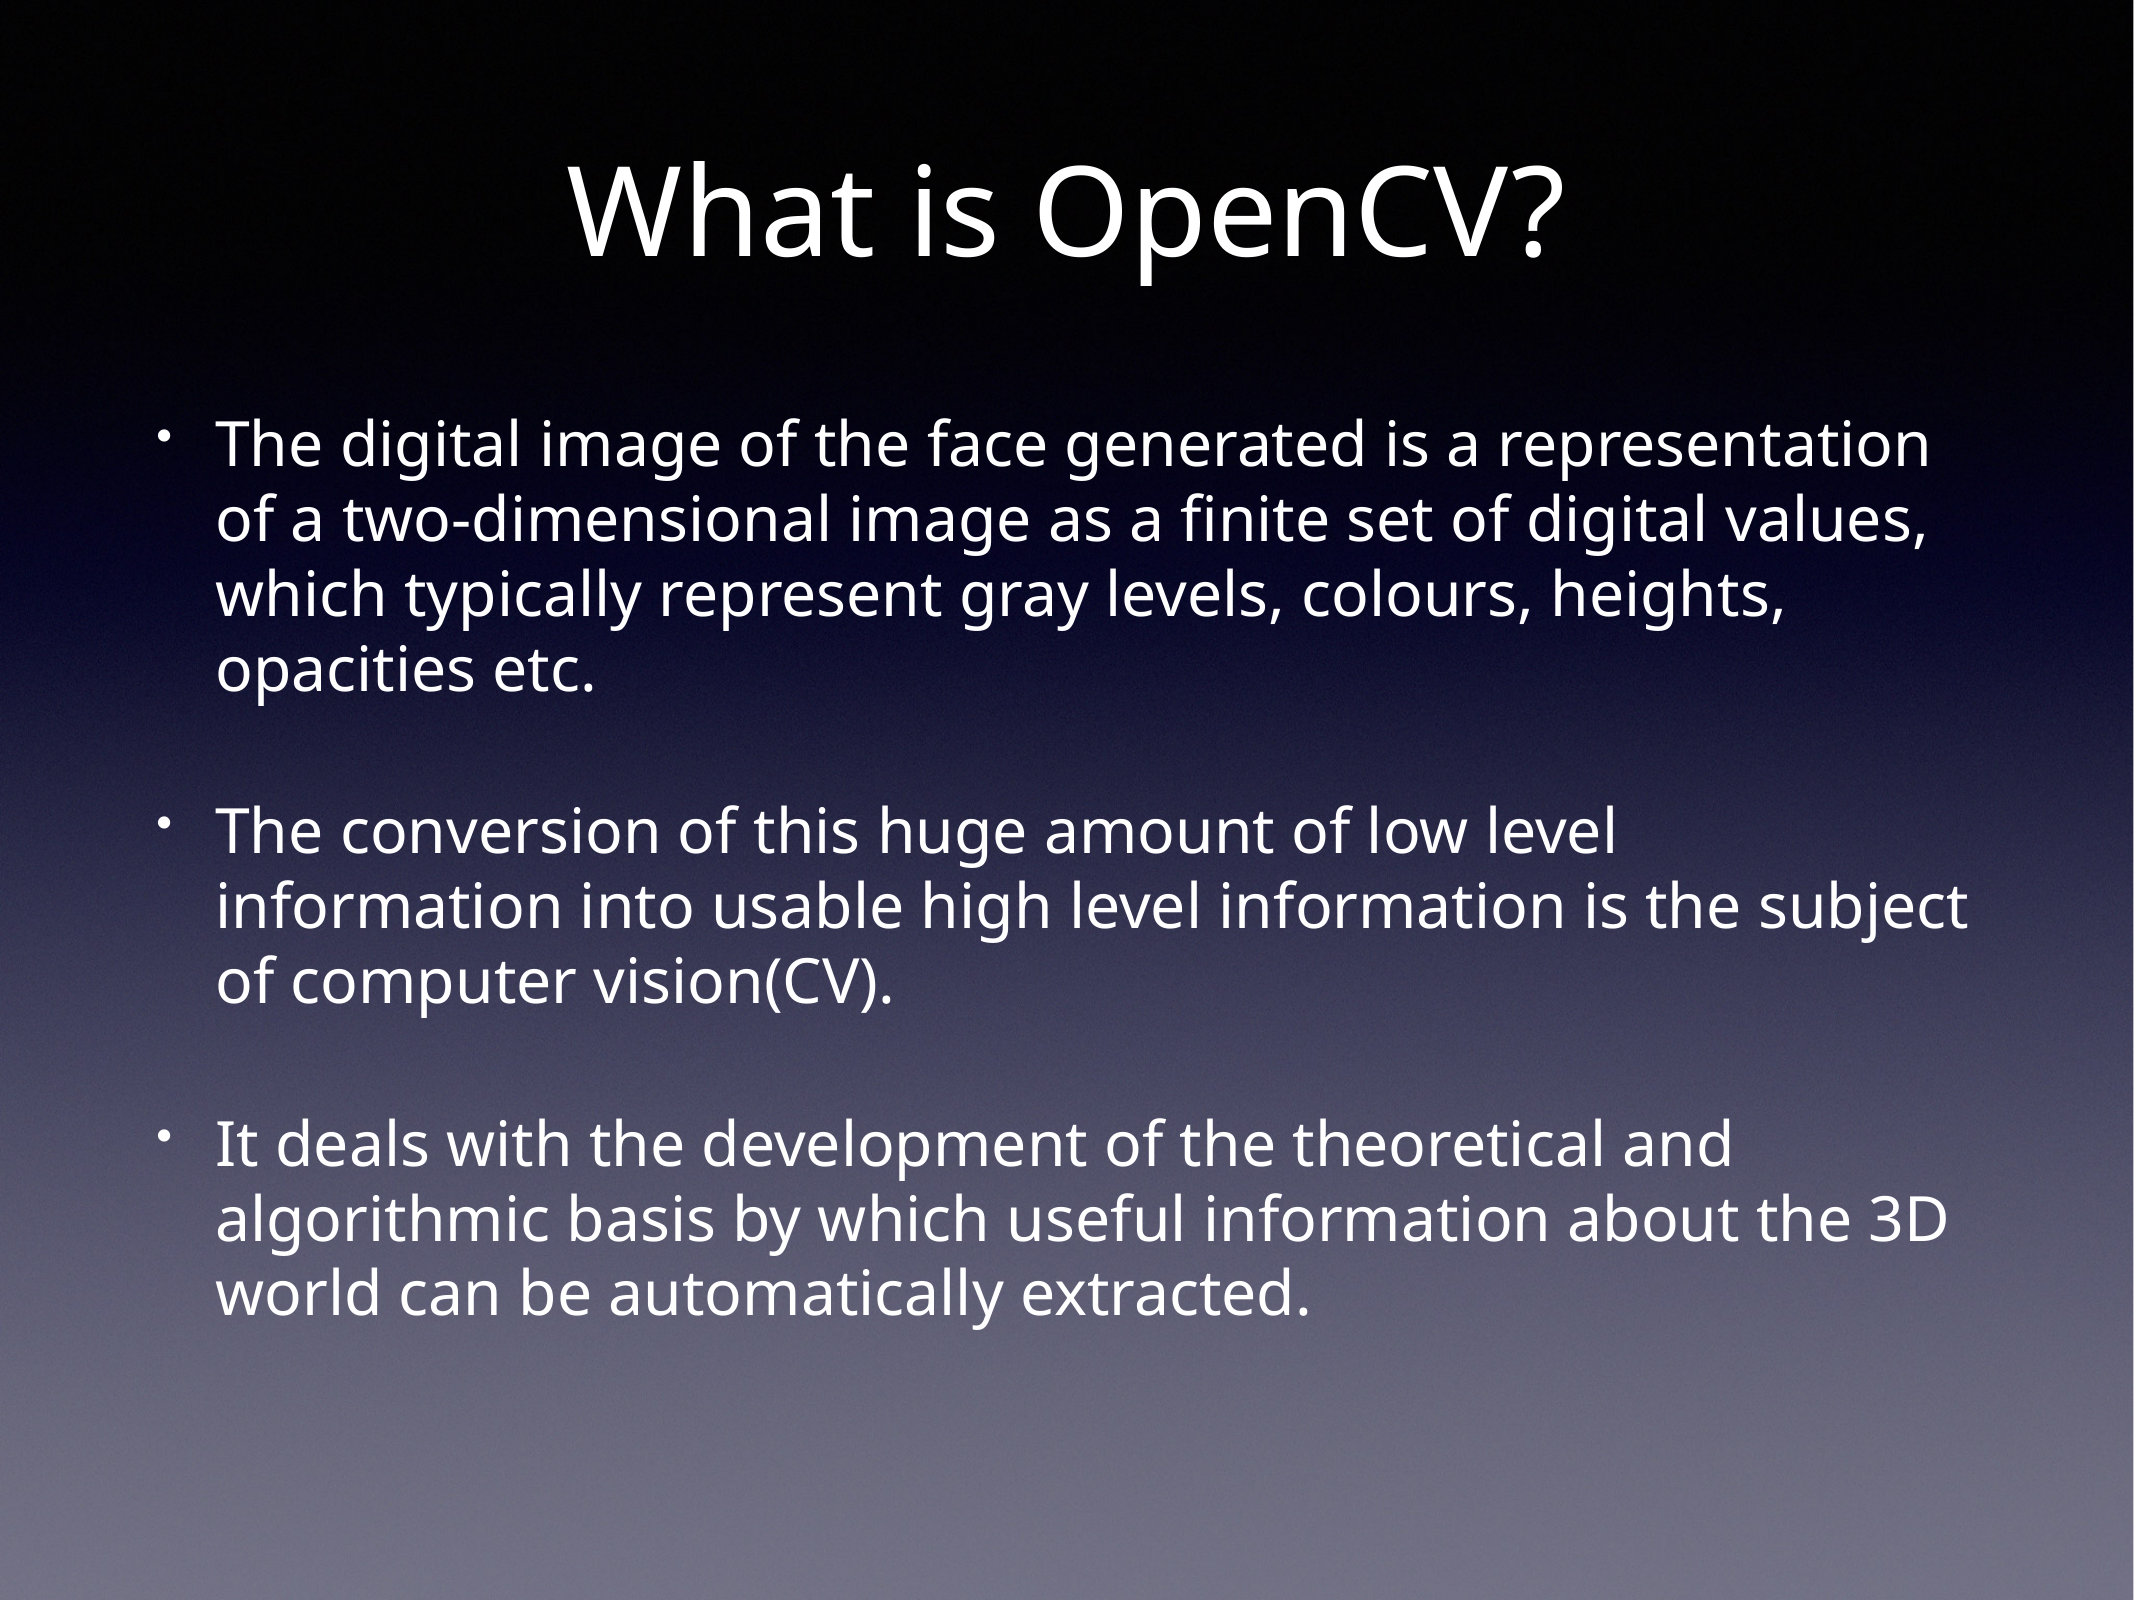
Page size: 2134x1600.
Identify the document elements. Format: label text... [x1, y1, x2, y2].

list The digital image of the face generated is a representation of a two-dimensional image as a finite set of digital values, which typically represent gray levels, colours, heights, opacities etc. The conversion of this huge amount of low level information into usable high level information is the subject of computer vision(CV). It deals with the development of the theoretical and algorithmic basis by which useful information about the 3D world can be automatically extracted. [155, 275, 1978, 1457]
title What is OpenCV? [155, 113, 1978, 275]
picture [0, 0, 2134, 1600]
